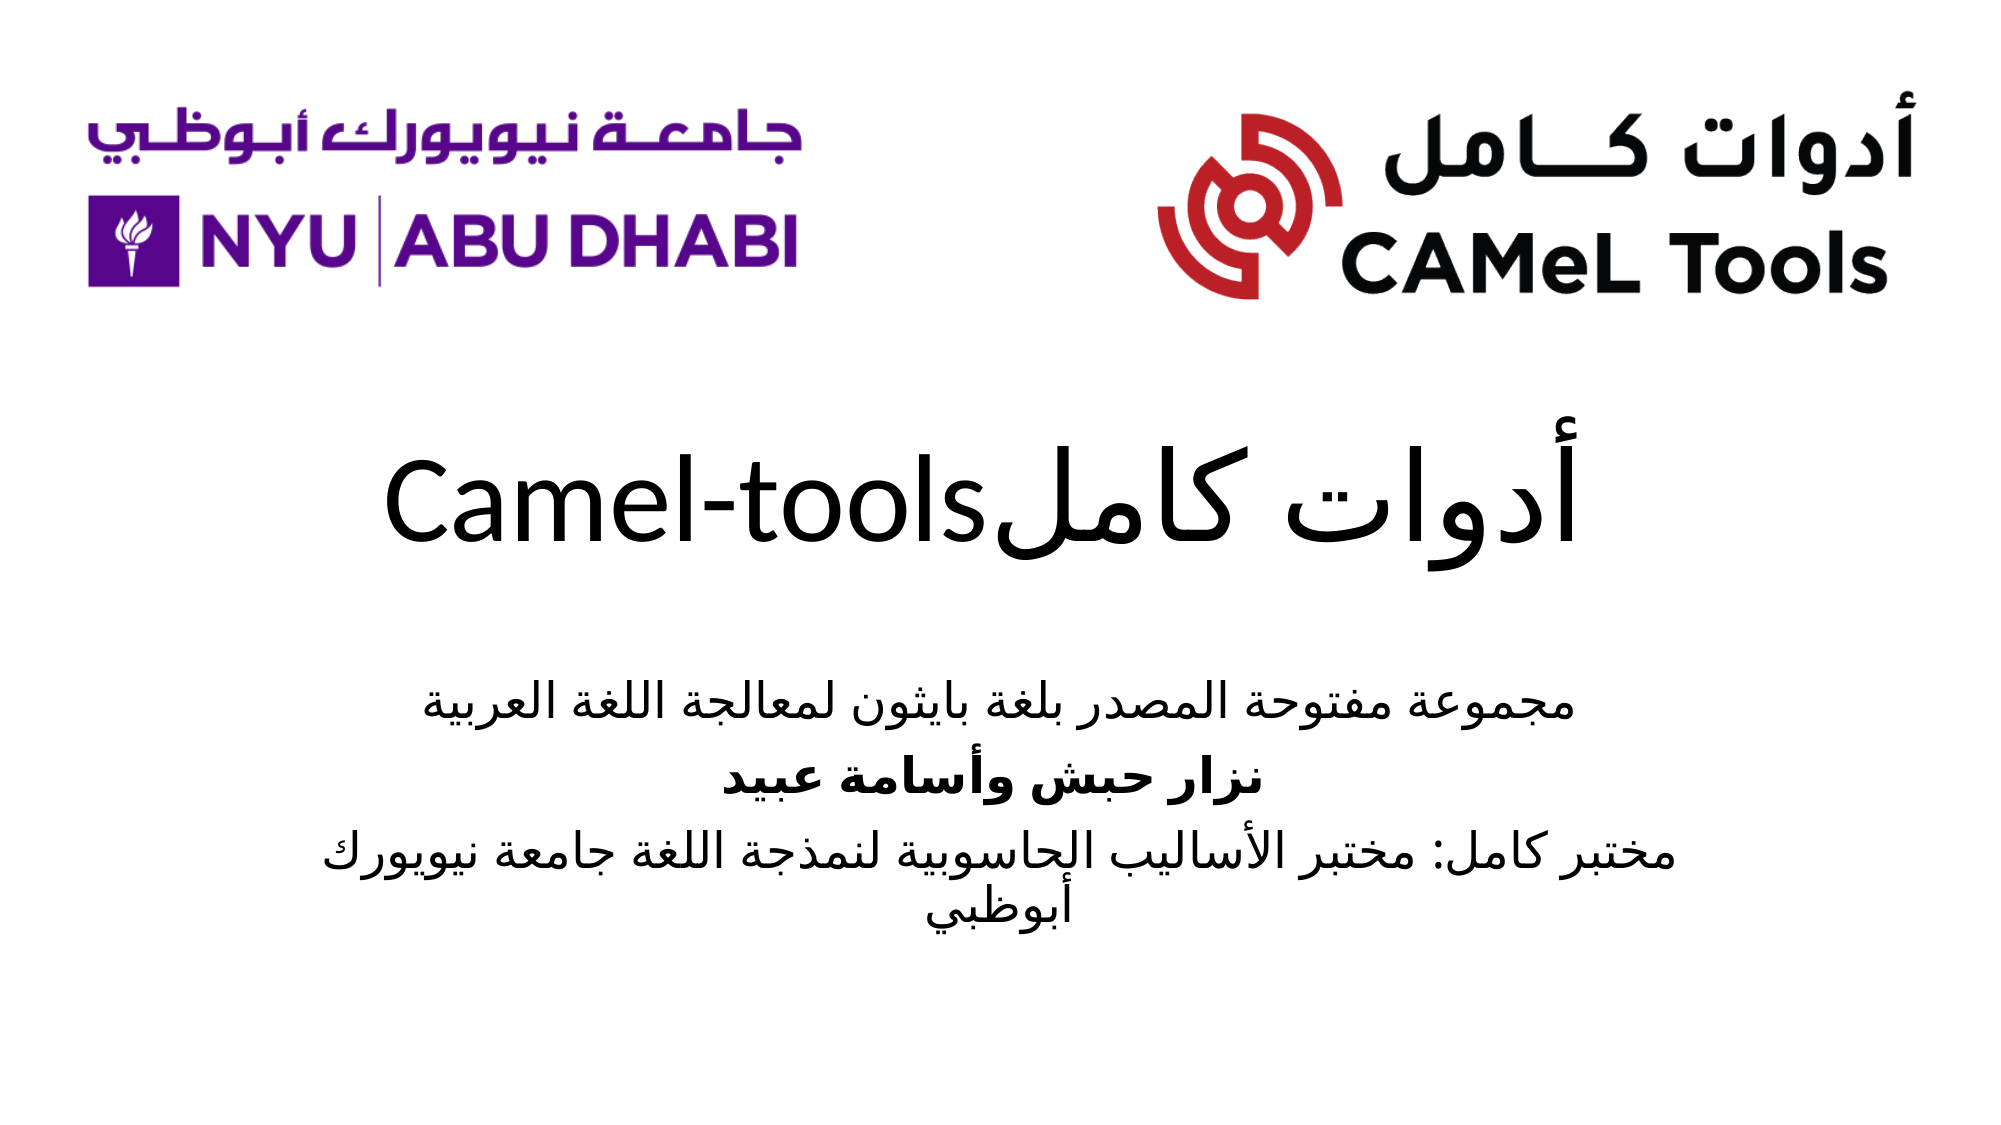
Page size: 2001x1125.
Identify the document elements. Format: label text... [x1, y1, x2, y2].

title Camel-toolsأدوات كامل [249, 353, 1750, 576]
picture [18, 40, 873, 354]
subtitle مجموعة مفتوحة المصدر بلغة بايثون لمعالجة اللغة العربية نزار حبش وأسامة عبيد مختبر کامل: مختبر الأساليب الحاسوبية لنمذجة اللغة جامعة نيويورك أبوظبي [249, 668, 1750, 940]
picture [1134, 55, 1974, 354]
